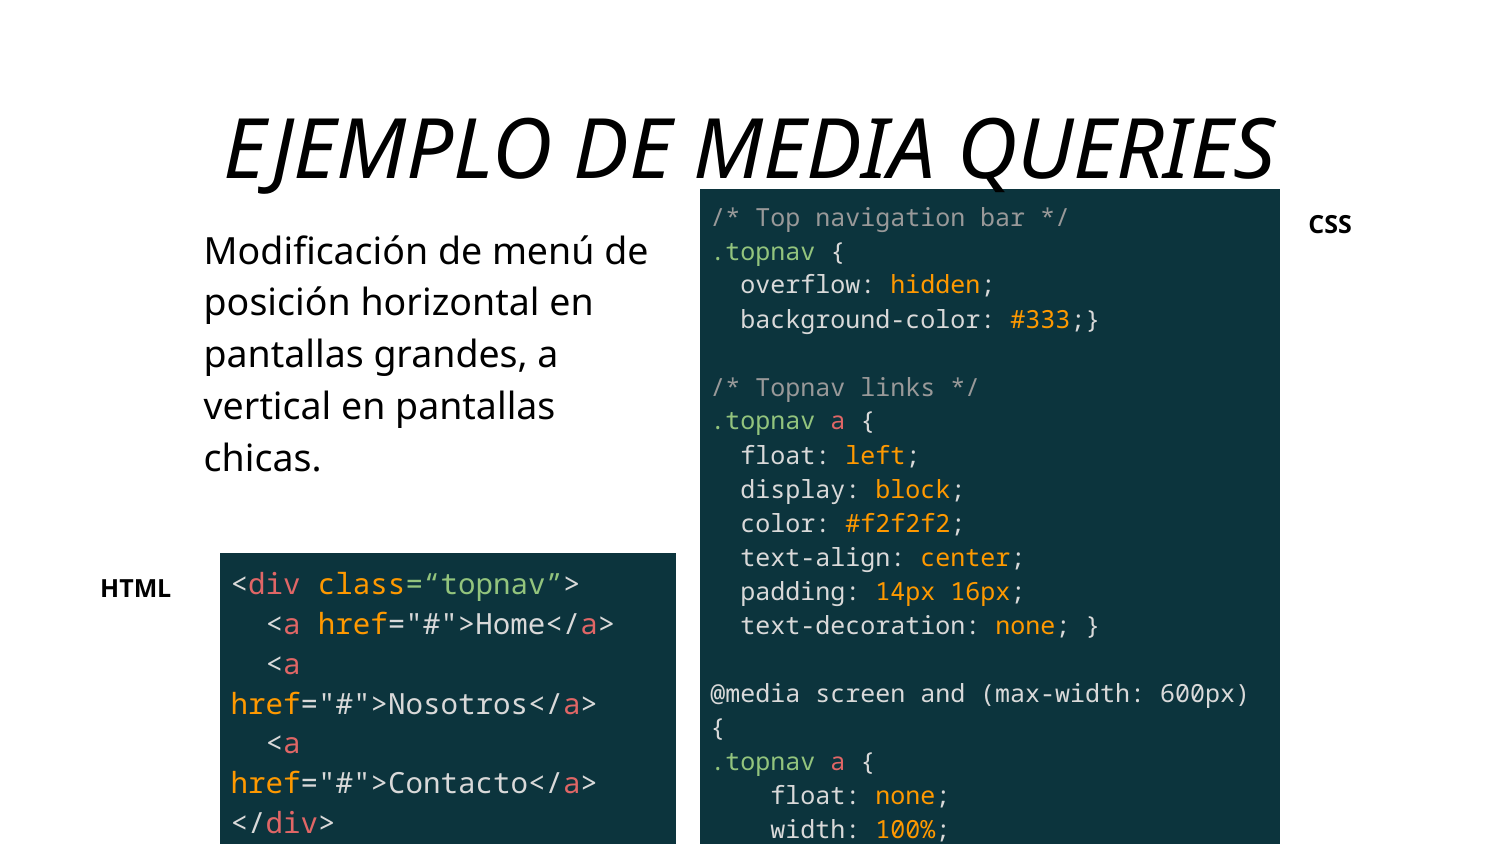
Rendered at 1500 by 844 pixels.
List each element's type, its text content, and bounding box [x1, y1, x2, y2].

text_box HTML [85, 553, 208, 608]
text_box CSS [1293, 188, 1378, 243]
table_header <div class=“topnav”> <a href="#">Home</a> <a href="#">Nosotros</a> <a href="#">Contacto</a> </div> [220, 553, 676, 844]
text_box Modificación de menú de posición horizontal en pantallas grandes, a vertical en pantallas chicas. [188, 204, 676, 491]
table_header /* Top navigation bar */ .topnav { overflow: hidden; background-color: #333;} /* Topnav links */ .topnav a { float: left; display: block; color: #f2f2f2; text-align: center; padding: 14px 16px; text-decoration: none; } @media screen and (max-width: 600px) { .topnav a { float: none; width: 100%; } [700, 189, 1280, 844]
text_box EJEMPLO DE MEDIA QUERIES [105, 65, 1395, 180]
